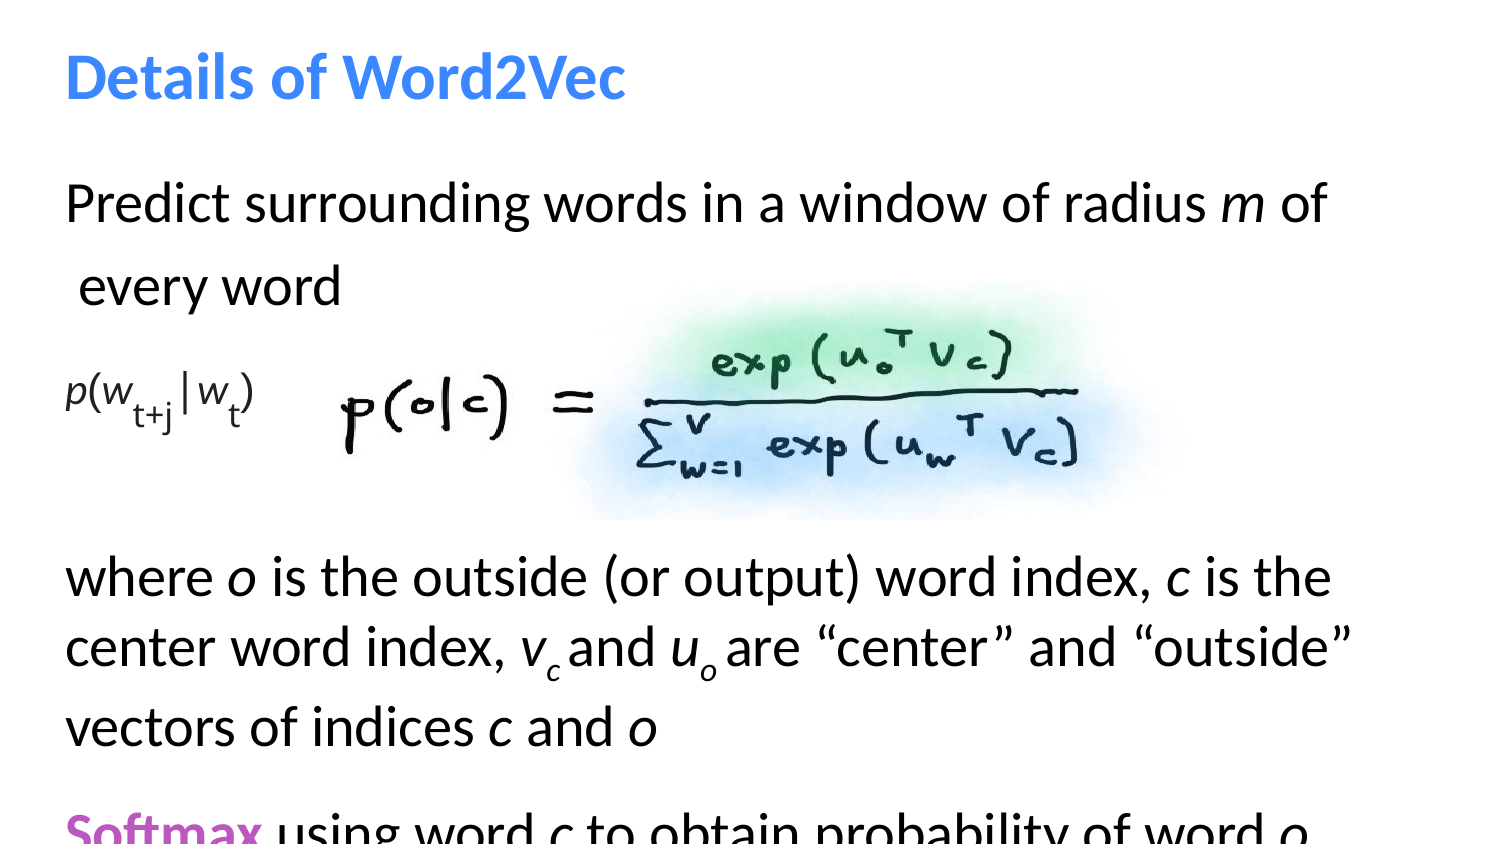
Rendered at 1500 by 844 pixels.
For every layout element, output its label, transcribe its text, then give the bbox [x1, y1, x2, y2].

title Details of Word2Vec [62, 30, 636, 94]
text_box where o is the outside (or output) word index, c is the center word index, vc and uo are “center” and “outside” vectors of indices c and o Softmax using word c to obtain probability of word o [62, 536, 1383, 778]
text_box [339, 336, 1190, 520]
text_box Predict surrounding words in a window of radius m of every word p(wt+j|wt) [62, 146, 1339, 336]
